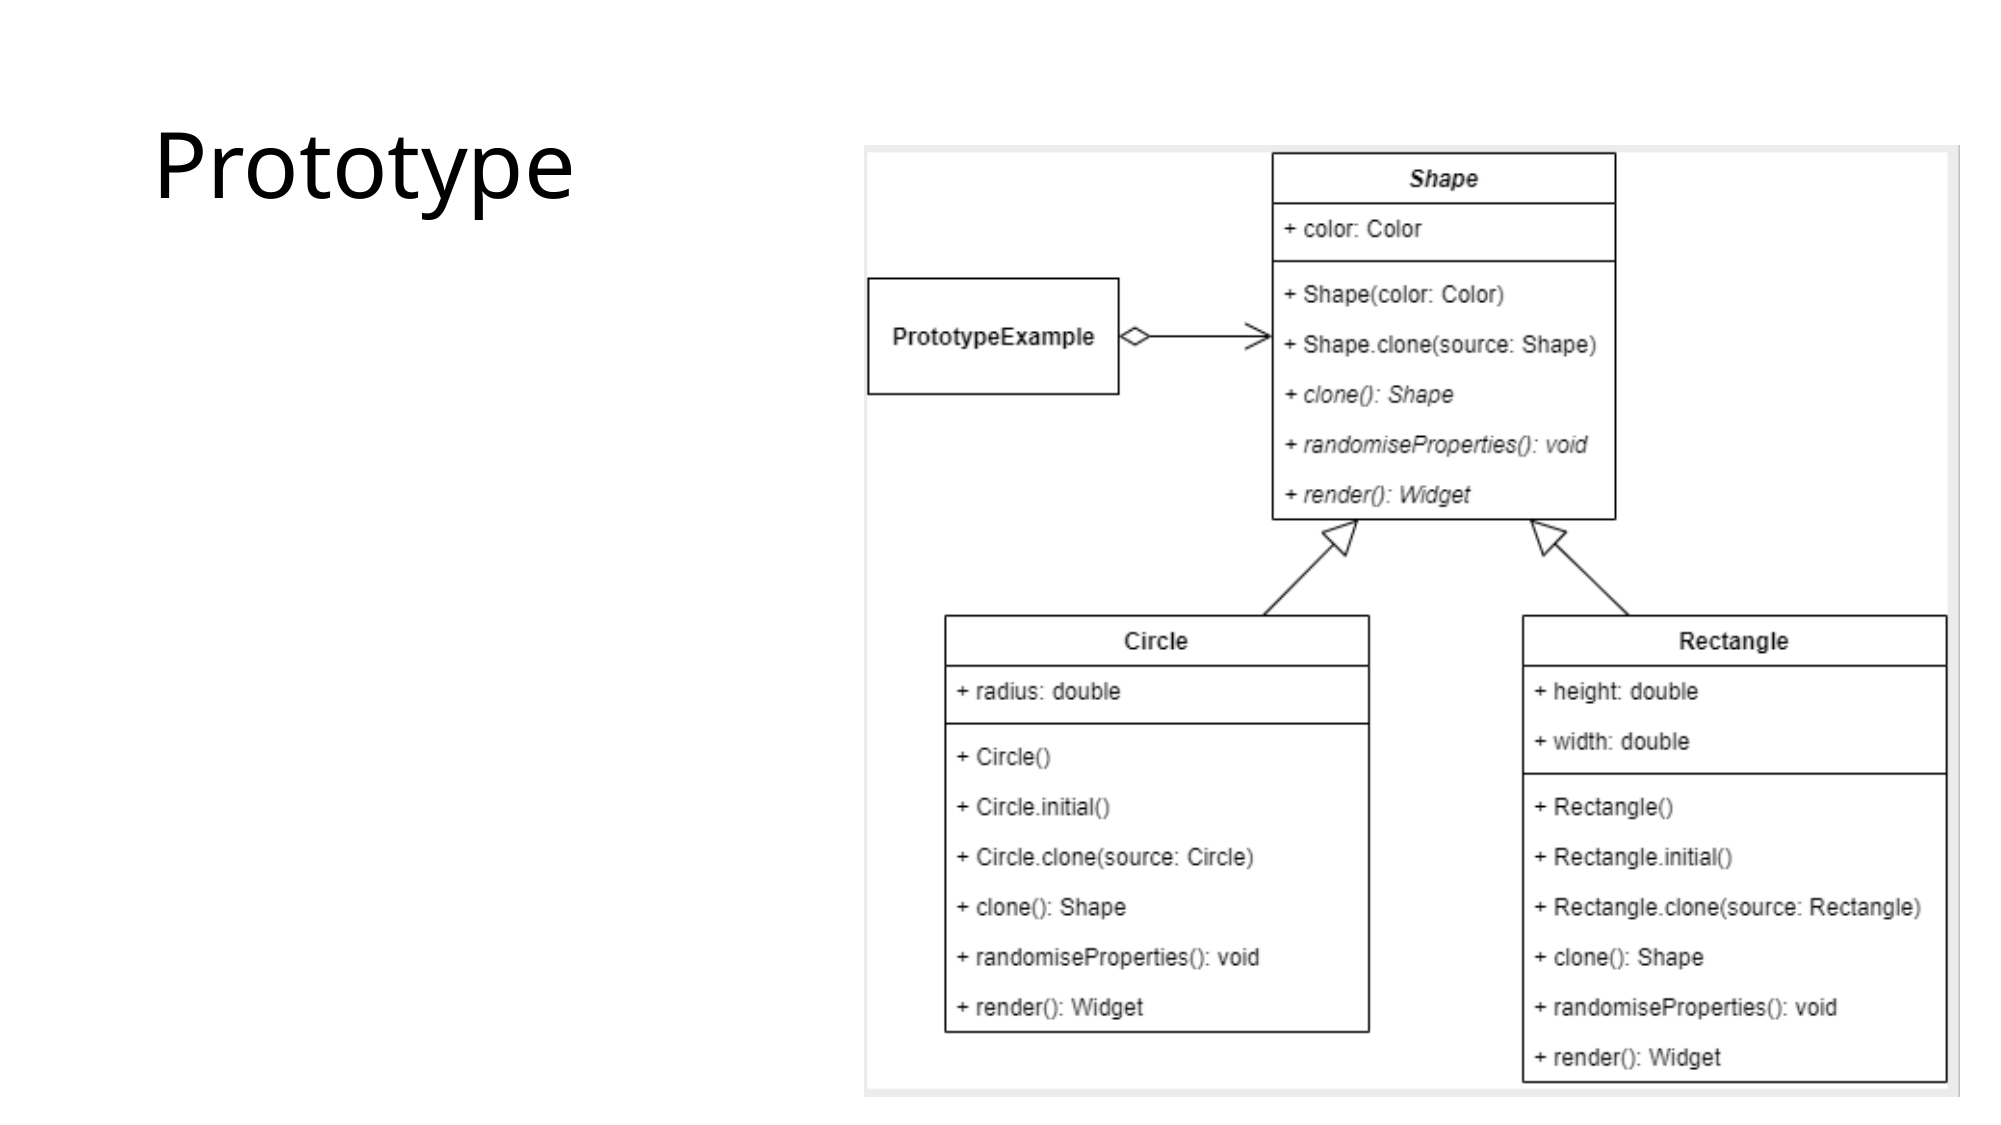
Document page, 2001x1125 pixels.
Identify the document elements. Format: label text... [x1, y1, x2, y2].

picture [864, 145, 2000, 1097]
title Prototype [137, 59, 1863, 278]
